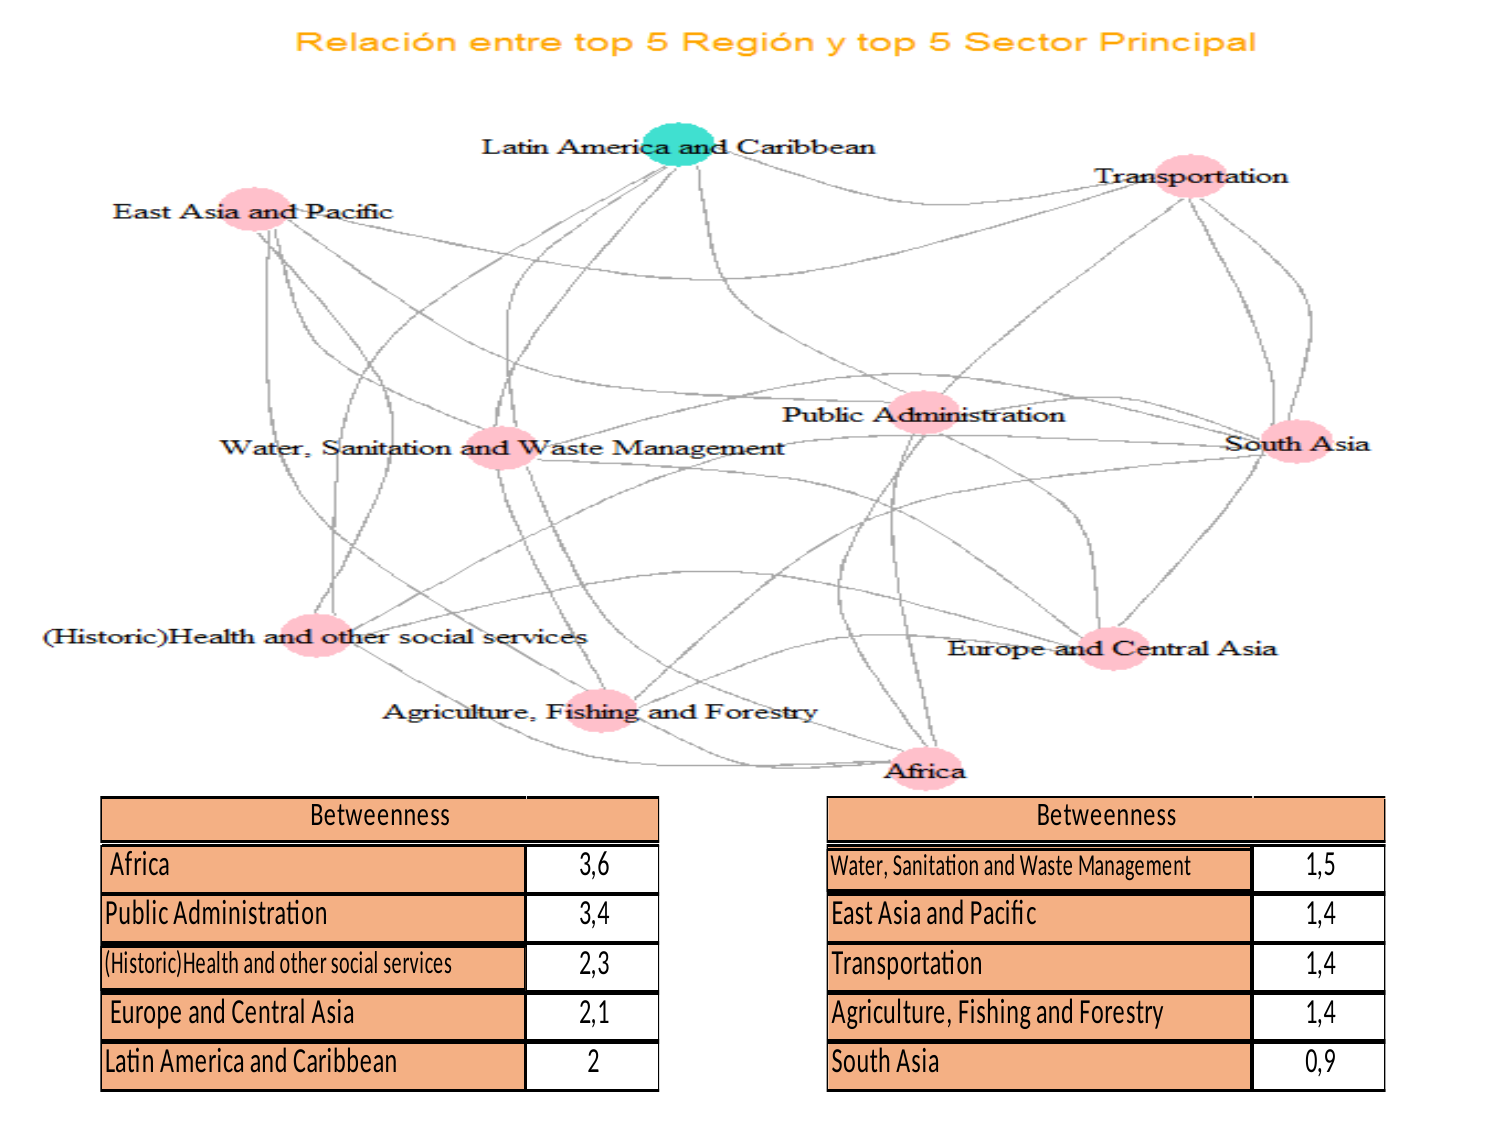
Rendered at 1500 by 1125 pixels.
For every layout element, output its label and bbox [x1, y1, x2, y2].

text_box [41, 26, 1388, 1094]
